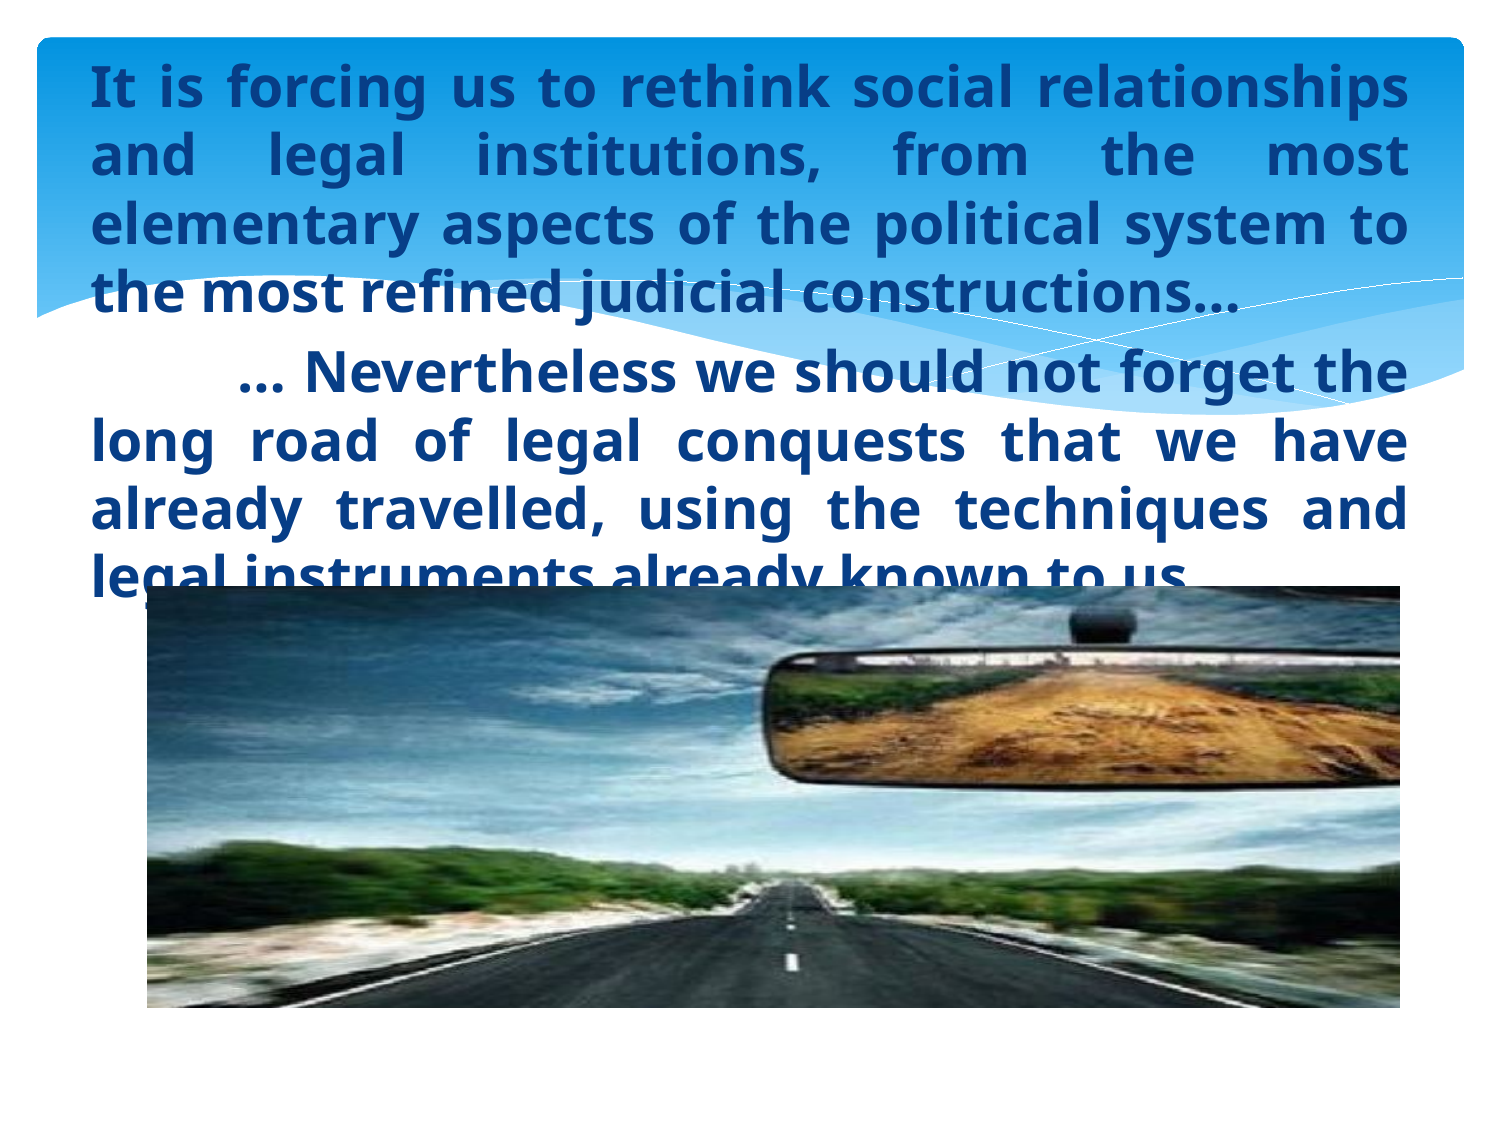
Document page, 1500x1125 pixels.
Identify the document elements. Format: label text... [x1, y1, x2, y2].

picture [147, 585, 1400, 1009]
list It is forcing us to rethink social relationships and legal institutions, from the most elementary aspects of the political system to the most refined judicial constructions… … Nevertheless we should not forget the long road of legal conquests that we have already travelled, using the techniques and legal instruments already known to us. [75, 42, 1425, 622]
